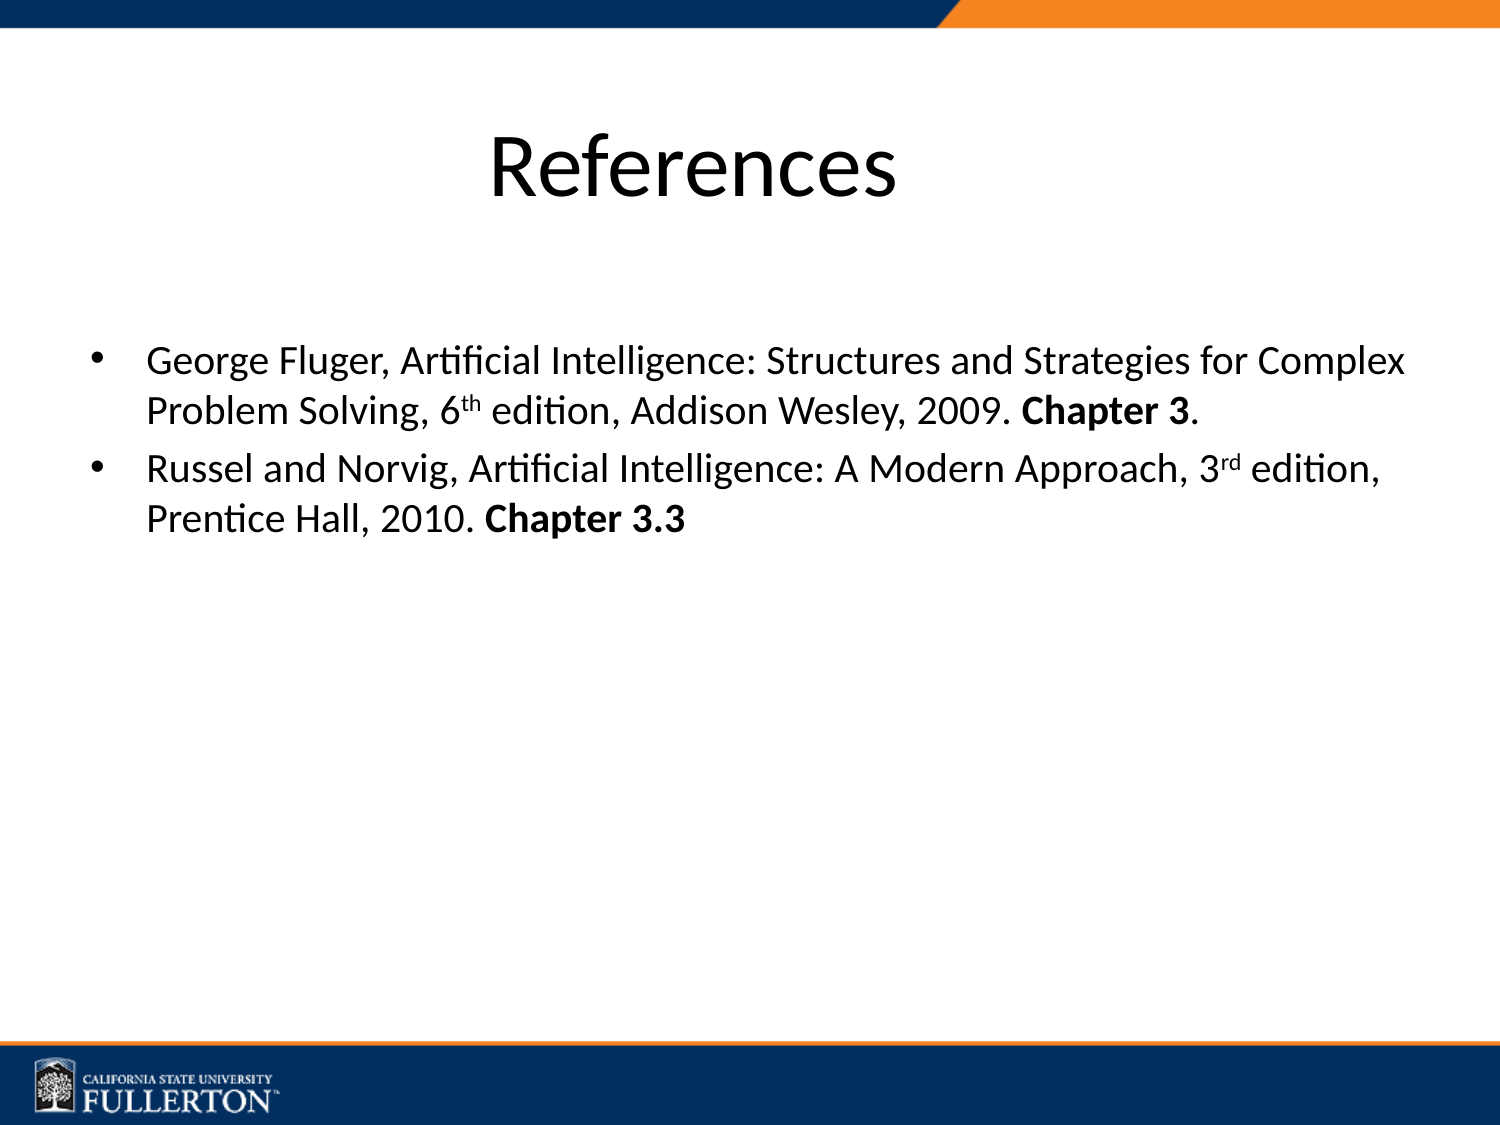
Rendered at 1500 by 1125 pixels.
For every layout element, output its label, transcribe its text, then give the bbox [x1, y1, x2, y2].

list George Fluger, Artificial Intelligence: Structures and Strategies for Complex Problem Solving, 6th edition, Addison Wesley, 2009. Chapter 3. Russel and Norvig, Artificial Intelligence: A Modern Approach, 3rd edition, Prentice Hall, 2010. Chapter 3.3 [75, 324, 1425, 1006]
picture [0, 0, 1500, 1125]
title References [75, 87, 1313, 233]
